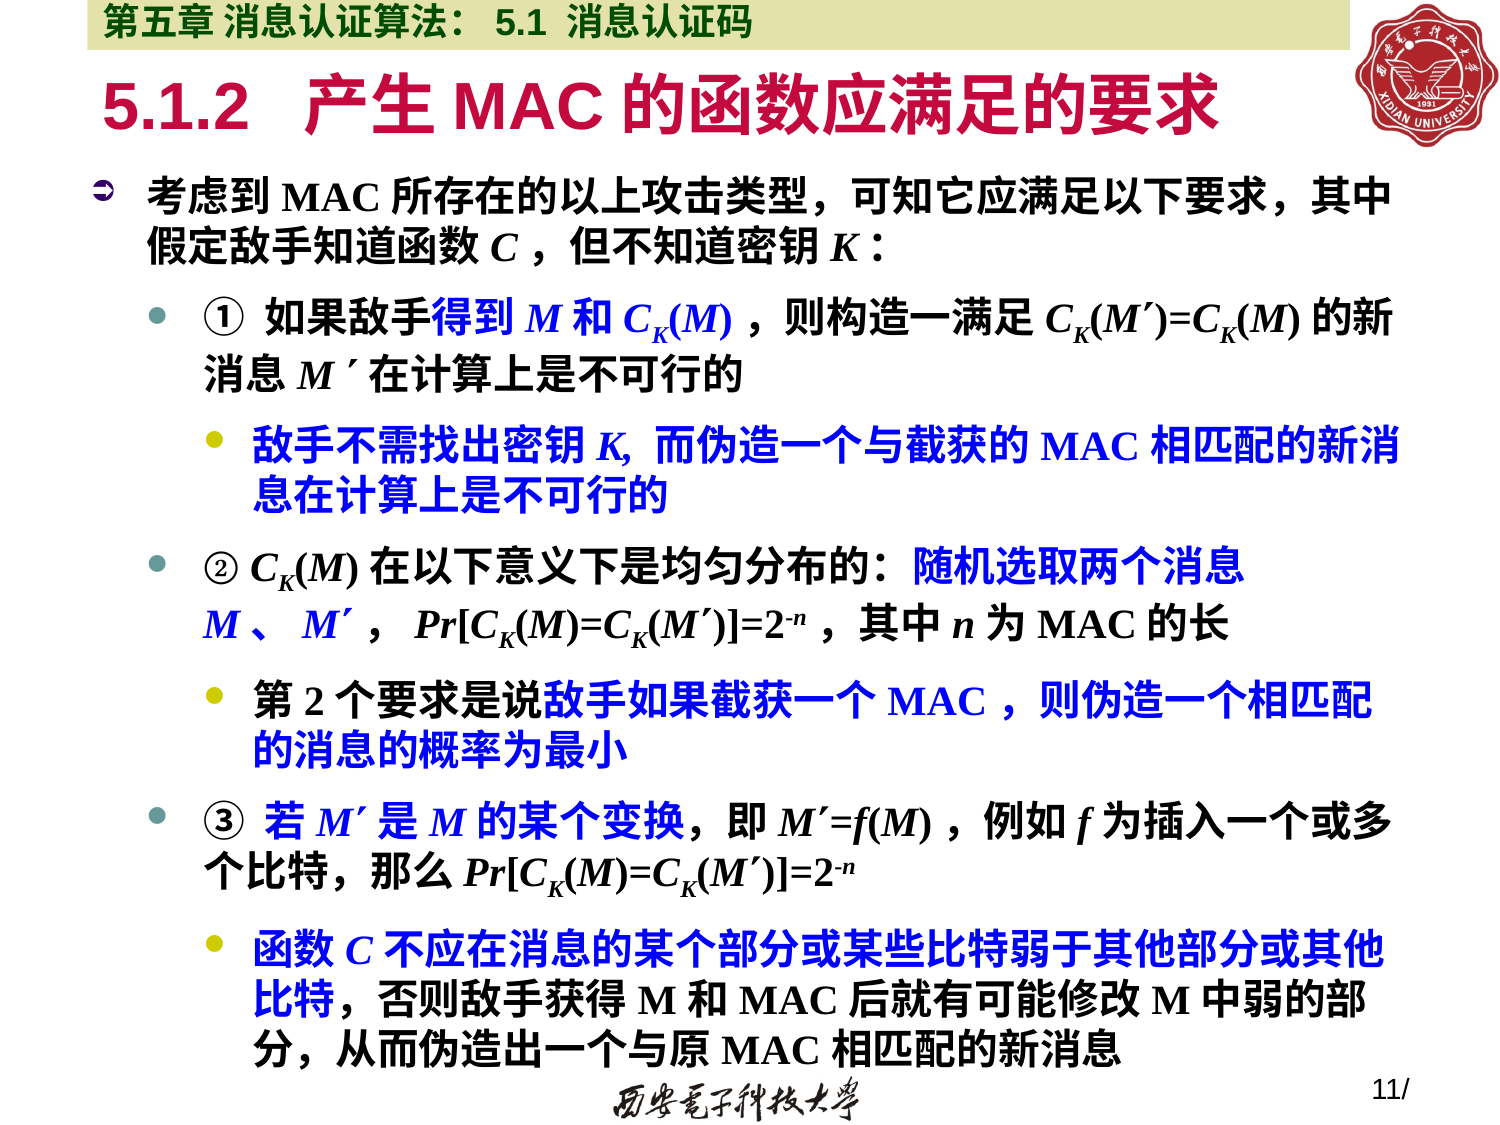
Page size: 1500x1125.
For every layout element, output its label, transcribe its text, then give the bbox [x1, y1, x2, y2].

picture [612, 1076, 863, 1125]
list 考虑到MAC所存在的以上攻击类型，可知它应满足以下要求，其中假定敌手知道函数C，但不知道密钥K： ① 如果敌手得到M和CK(M)，则构造一满足CK(M)=CK(M)的新消息M 在计算上是不可行的 敌手不需找出密钥K, 而伪造一个与截获的MAC相匹配的新消息在计算上是不可行的 ② CK(M)在以下意义下是均匀分布的：随机选取两个消息M、M，Pr[CK(M)=CK(M)]=2-n，其中n为MAC的长 第2个要求是说敌手如果截获一个MAC，则伪造一个相匹配的消息的概率为最小 ③ 若M是M的某个变换，即M=f(M)，例如f为插入一个或多个比特，那么Pr[CK(M)=CK(M)]=2-n 函数C不应在消息的某个部分或某些比特弱于其他部分或其他比特，否则敌手获得M和MAC后就有可能修改M中弱的部分，从而伪造出一个与原MAC相匹配的新消息 [74, 162, 1426, 1063]
text_box 第五章 消息认证算法：5.1 消息认证码 [87, 0, 1350, 50]
slide_number 11/ [1212, 1062, 1426, 1113]
title 5.1.2 产生MAC的函数应满足的要求 [87, 62, 1351, 151]
picture [1350, 0, 1500, 150]
